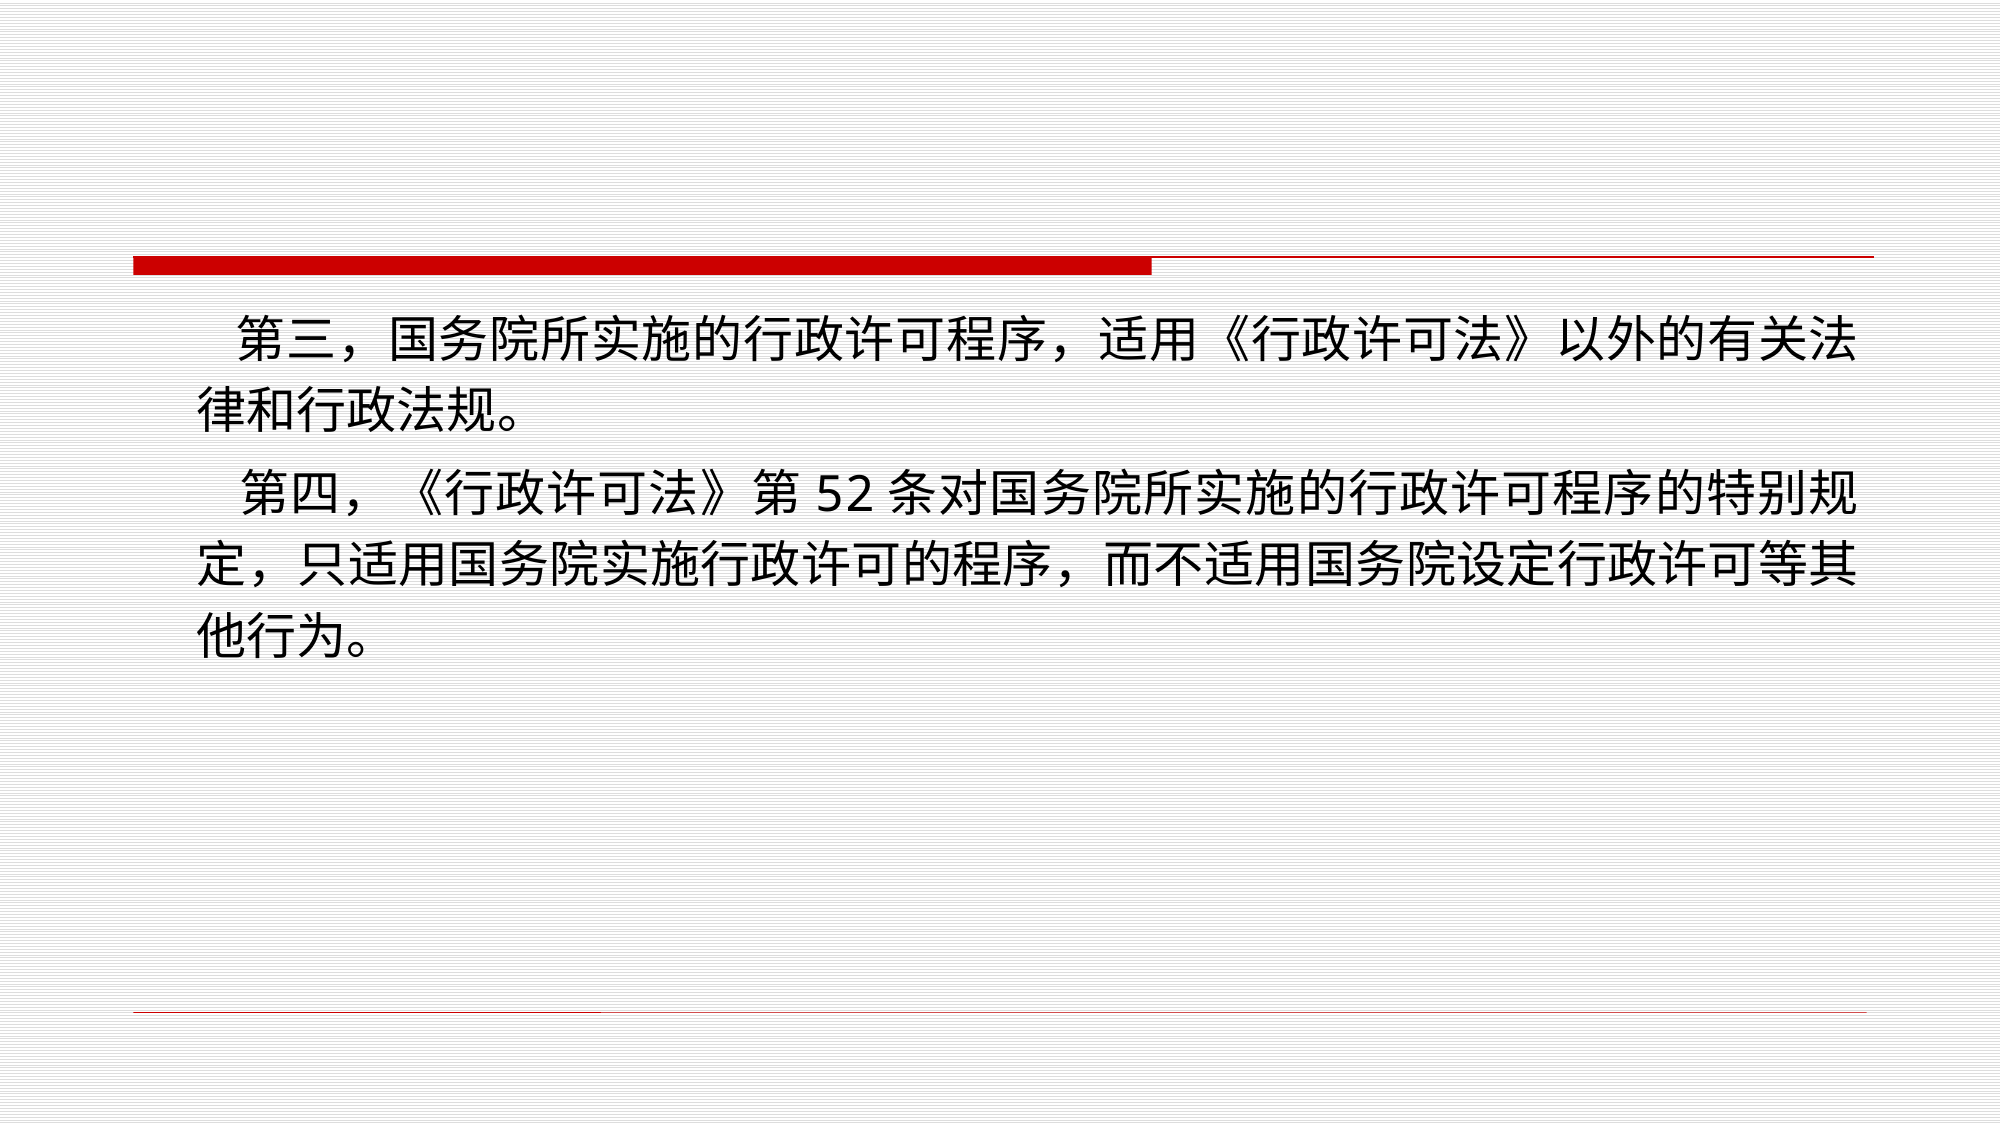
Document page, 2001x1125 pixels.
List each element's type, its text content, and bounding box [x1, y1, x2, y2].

list 第三，国务院所实施的行政许可程序，适用《行政许可法》以外的有关法律和行政法规。 第四，《行政许可法》第52条对国务院所实施的行政许可程序的特别规定，只适用国务院实施行政许可的程序，而不适用国务院设定行政许可等其他行为。 [123, 287, 1875, 988]
